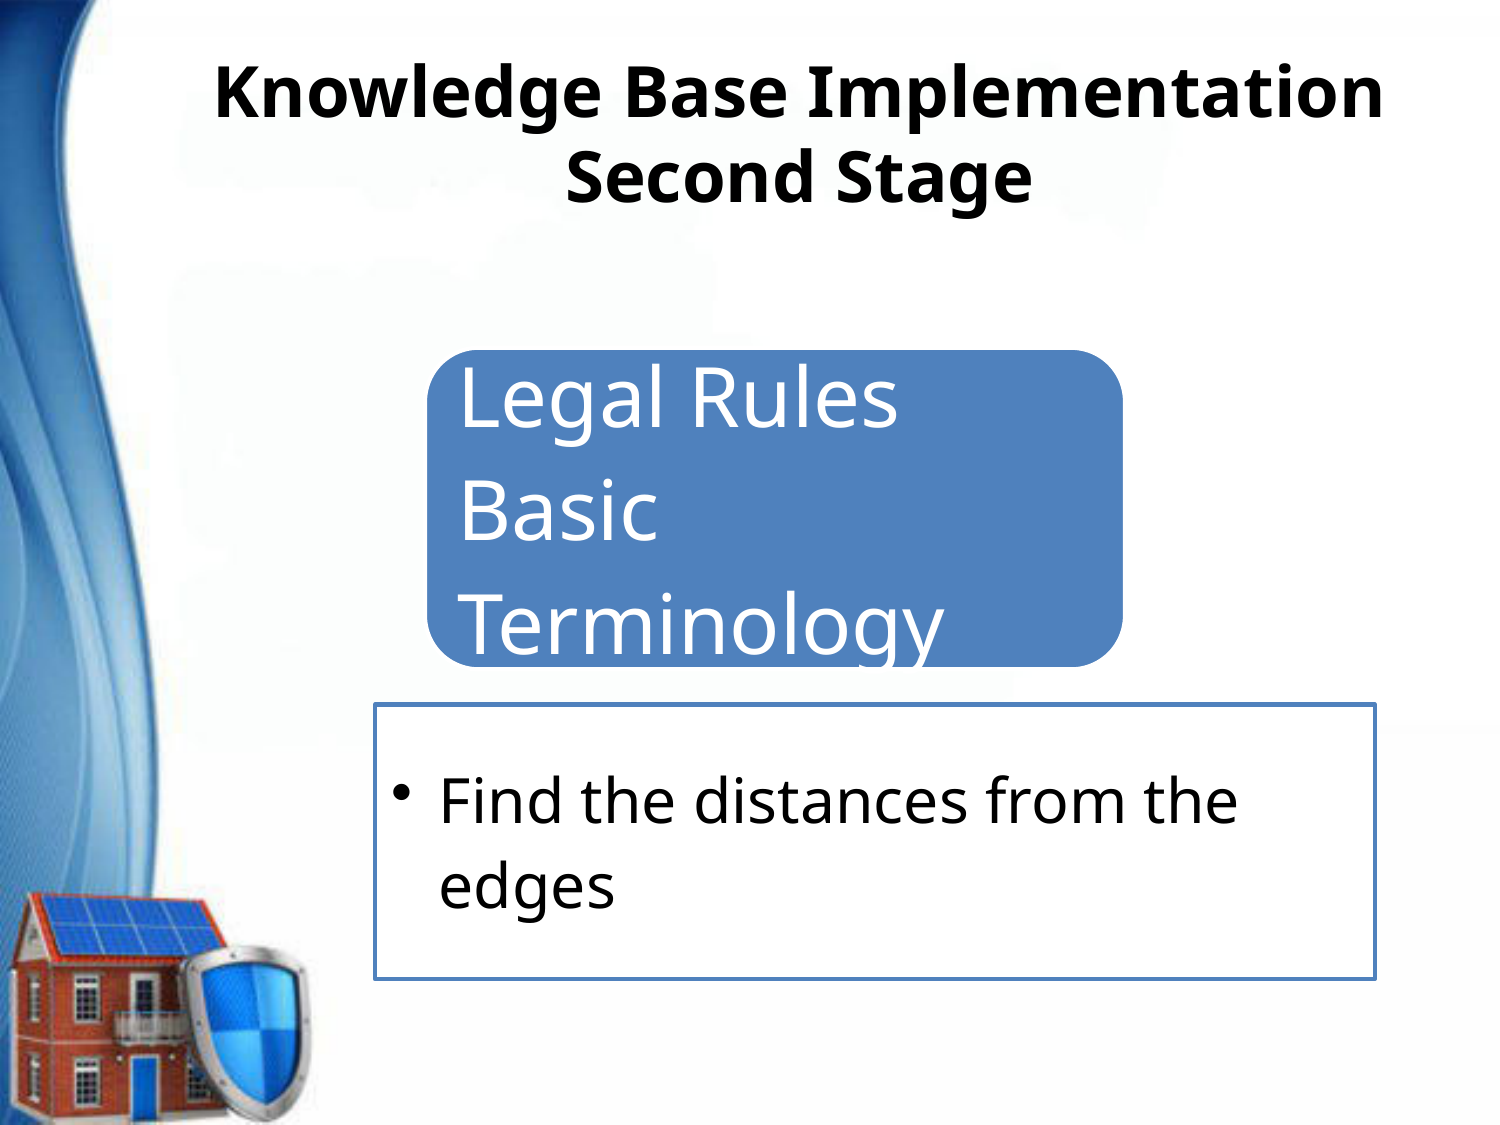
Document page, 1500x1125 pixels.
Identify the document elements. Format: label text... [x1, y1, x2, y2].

title Knowledge Base Implementation Second Stage [125, 37, 1475, 225]
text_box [374, 312, 1376, 980]
picture [0, 0, 1500, 1125]
